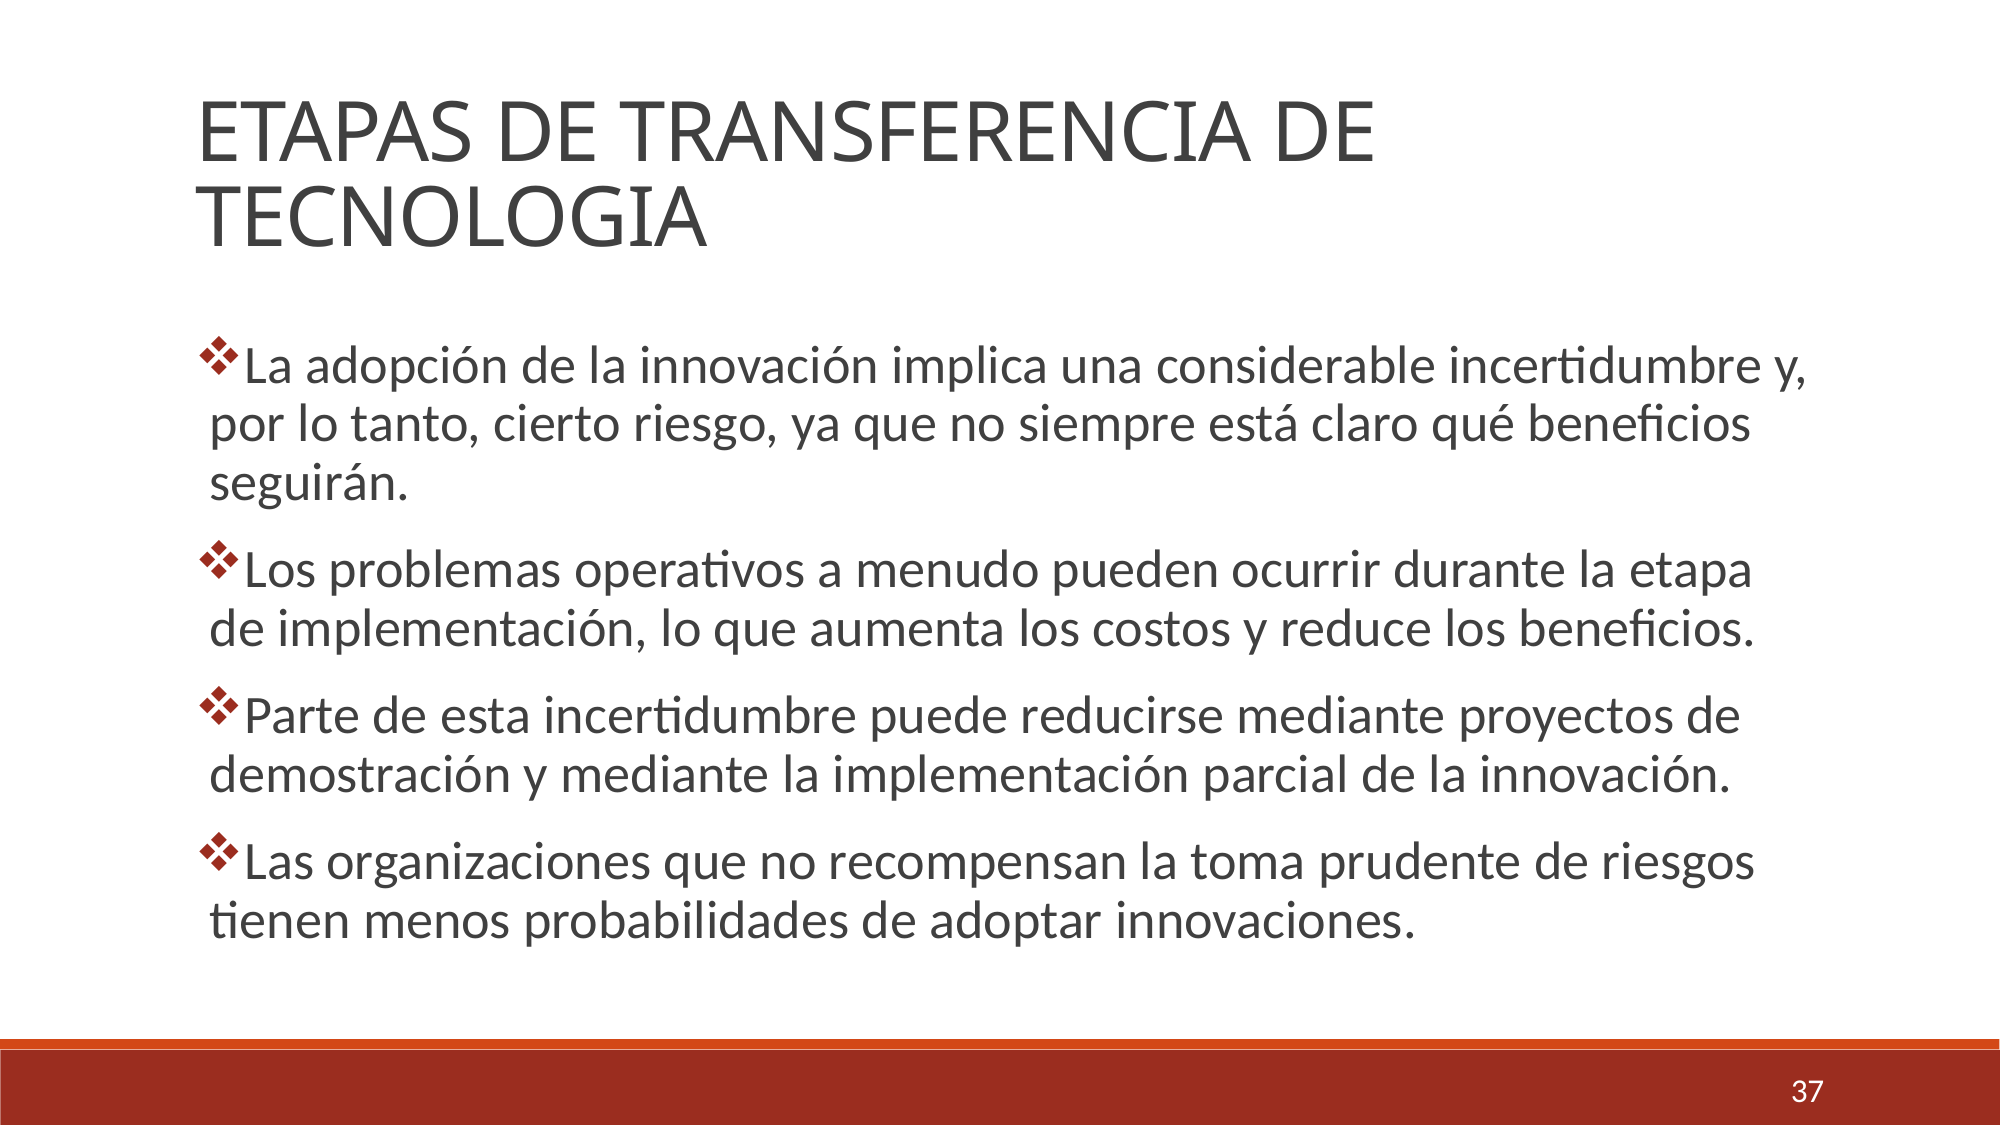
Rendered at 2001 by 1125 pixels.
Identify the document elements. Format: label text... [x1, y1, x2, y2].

text_box La adopción de la innovación implica una considerable incertidumbre y, por lo tanto, cierto riesgo, ya que no siempre está claro qué beneficios seguirán. Los problemas operativos a menudo pueden ocurrir durante la etapa de implementación, lo que aumenta los costos y reduce los beneficios. Parte de esta incertidumbre puede reducirse mediante proyectos de demostración y mediante la implementación parcial de la innovación. Las organizaciones que no recompensan la toma prudente de riesgos tienen menos probabilidades de adoptar innovaciones. [179, 328, 1830, 992]
text_box 37 [1624, 1059, 1840, 1120]
text_box ETAPAS DE TRANSFERENCIA DE TECNOLOGIA [179, 46, 1830, 272]
